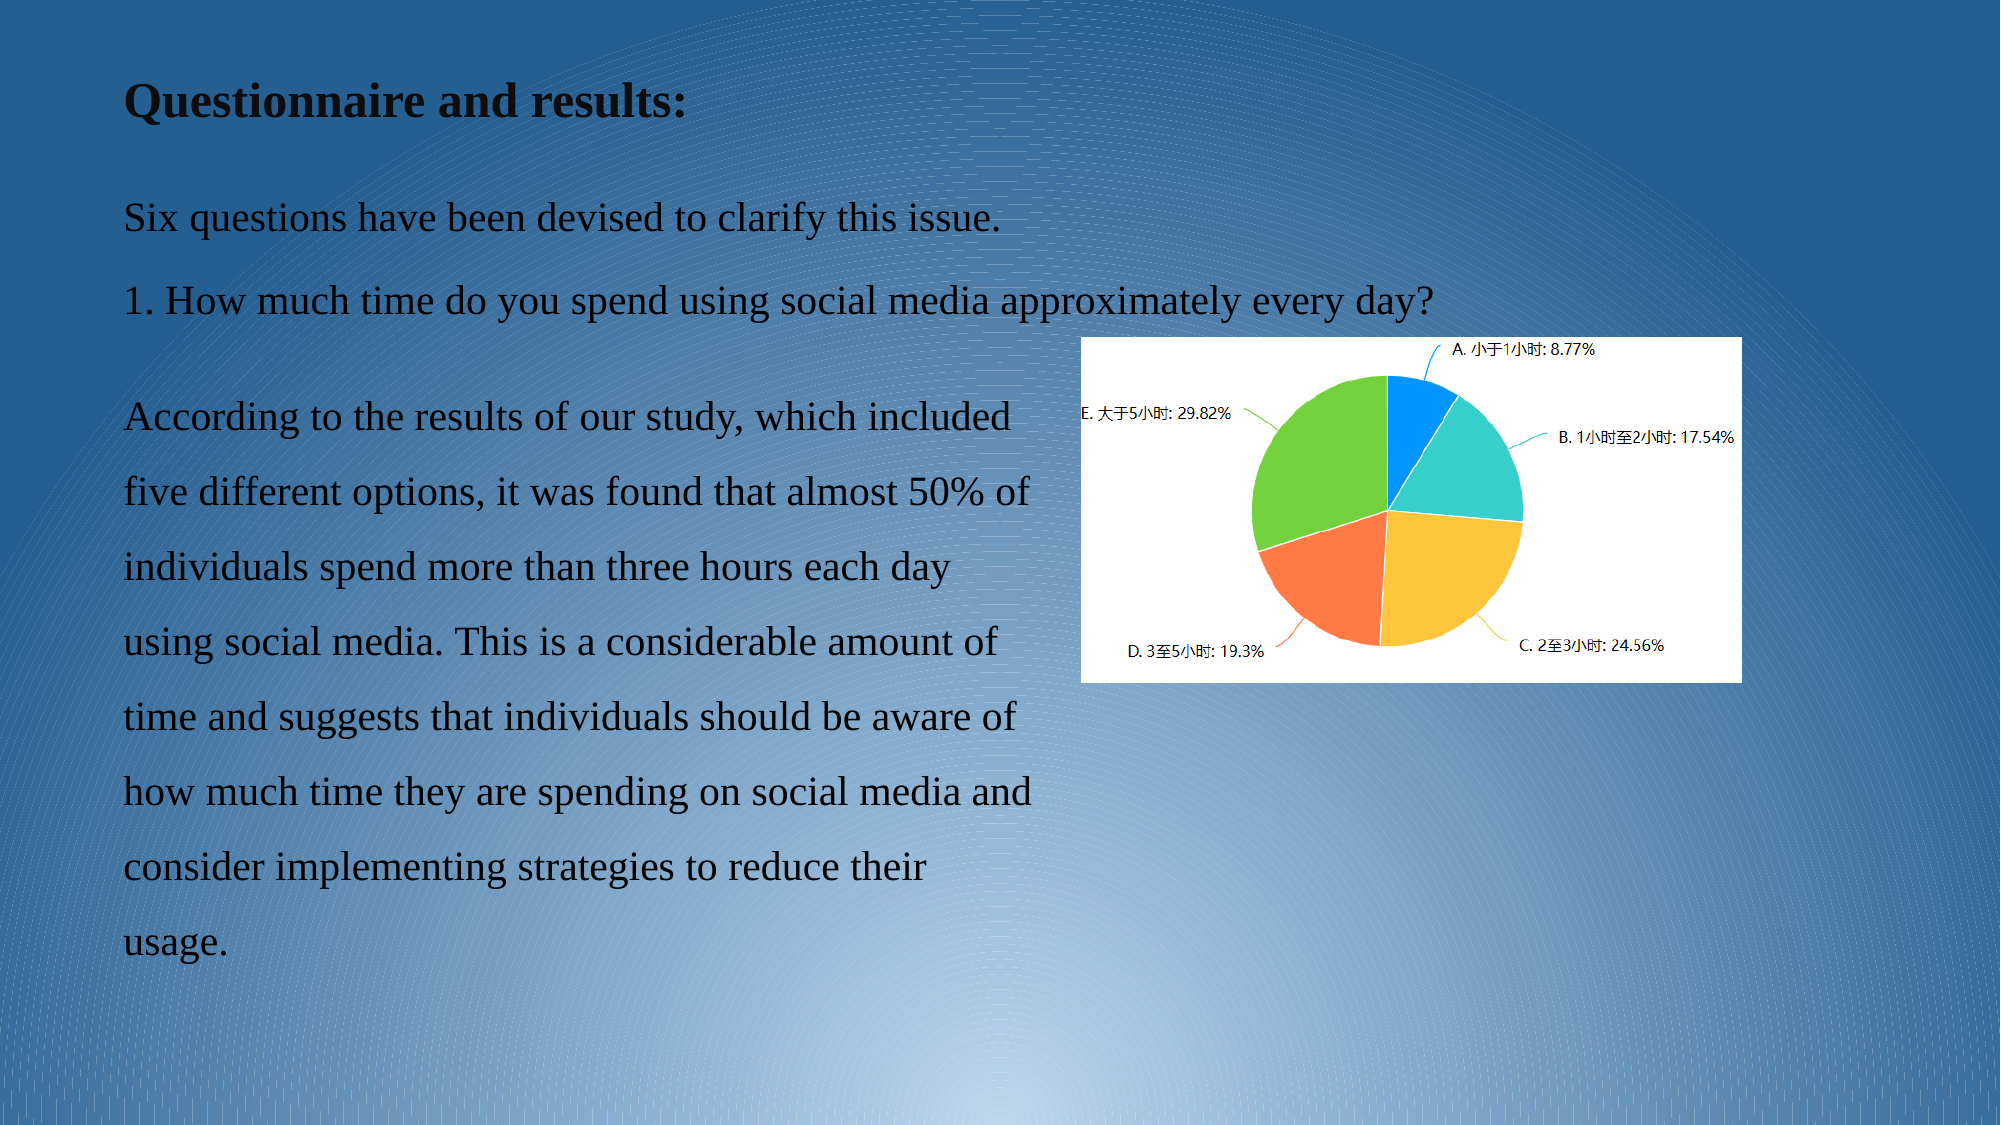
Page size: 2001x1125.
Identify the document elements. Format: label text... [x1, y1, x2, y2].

text_box According to the results of our study, which included five different options, it was found that almost 50% of individuals spend more than three hours each day using social media. This is a considerable amount of time and suggests that individuals should be aware of how much time they are spending on social media and consider implementing strategies to reduce their usage. [108, 356, 1052, 971]
text_box Questionnaire and results: [108, 59, 755, 157]
picture [1081, 337, 1742, 683]
text_box 1. How much time do you spend using social media approximately every day? [108, 265, 1529, 330]
text_box Six questions have been devised to clarify this issue. [108, 157, 1132, 248]
